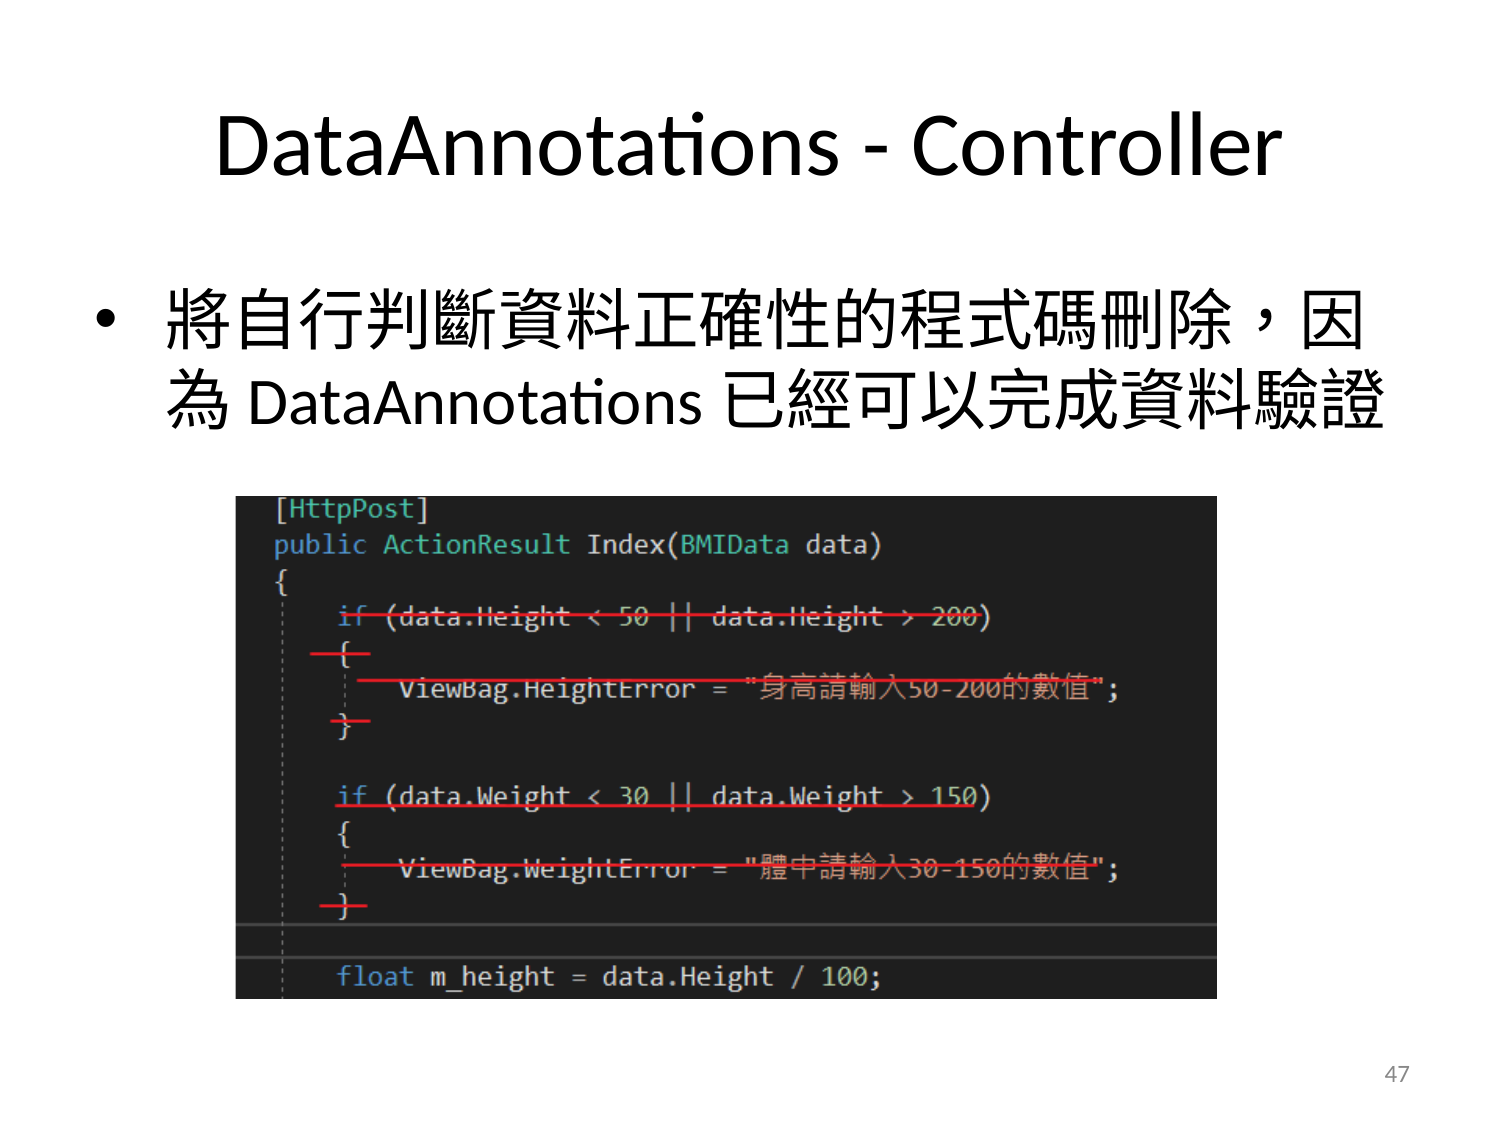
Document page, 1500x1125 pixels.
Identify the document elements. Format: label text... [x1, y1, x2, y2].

picture [235, 495, 1218, 999]
list 將自行判斷資料正確性的程式碼刪除，因為DataAnnotations已經可以完成資料驗證 [75, 262, 1425, 1005]
slide_number 47 [1074, 1042, 1425, 1103]
title DataAnnotations - Controller [75, 45, 1425, 233]
